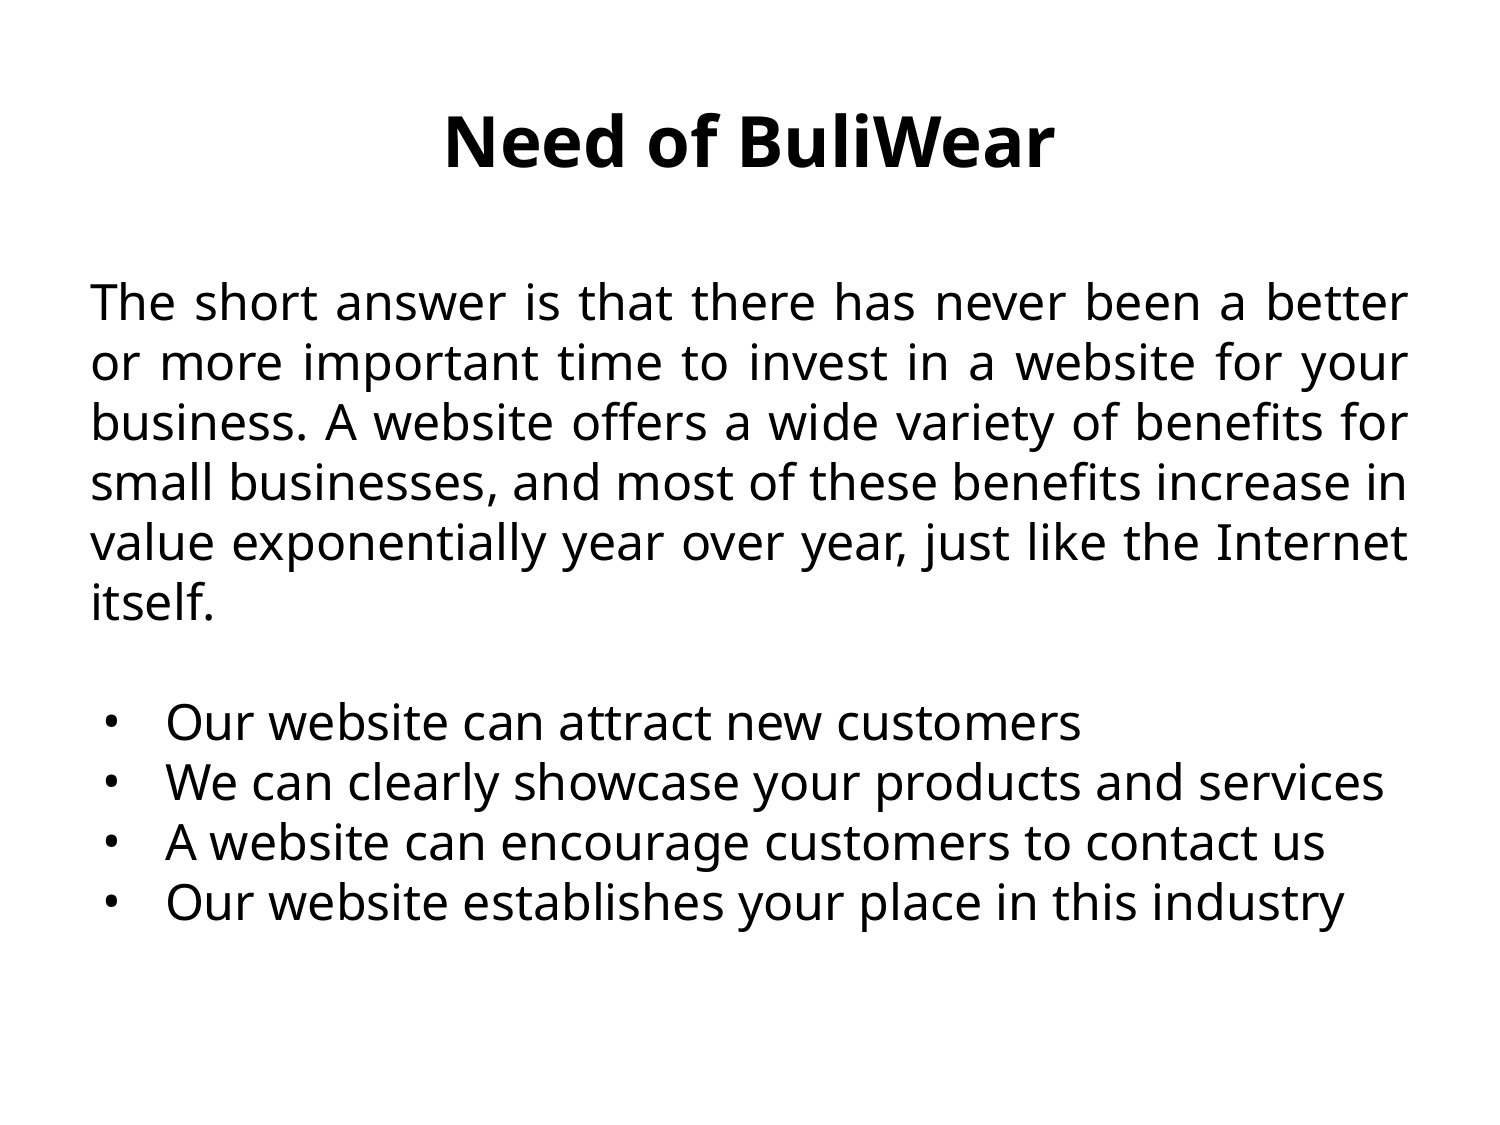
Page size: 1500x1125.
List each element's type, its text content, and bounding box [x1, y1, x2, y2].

title Need of BuliWear [75, 45, 1425, 233]
list The short answer is that there has never been a better or more important time to invest in a website for your business. A website offers a wide variety of benefits for small businesses, and most of these benefits increase in value exponentially year over year, just like the Internet itself. Our website can attract new customers We can clearly showcase your products and services A website can encourage customers to contact us Our website establishes your place in this industry [75, 262, 1425, 1005]
